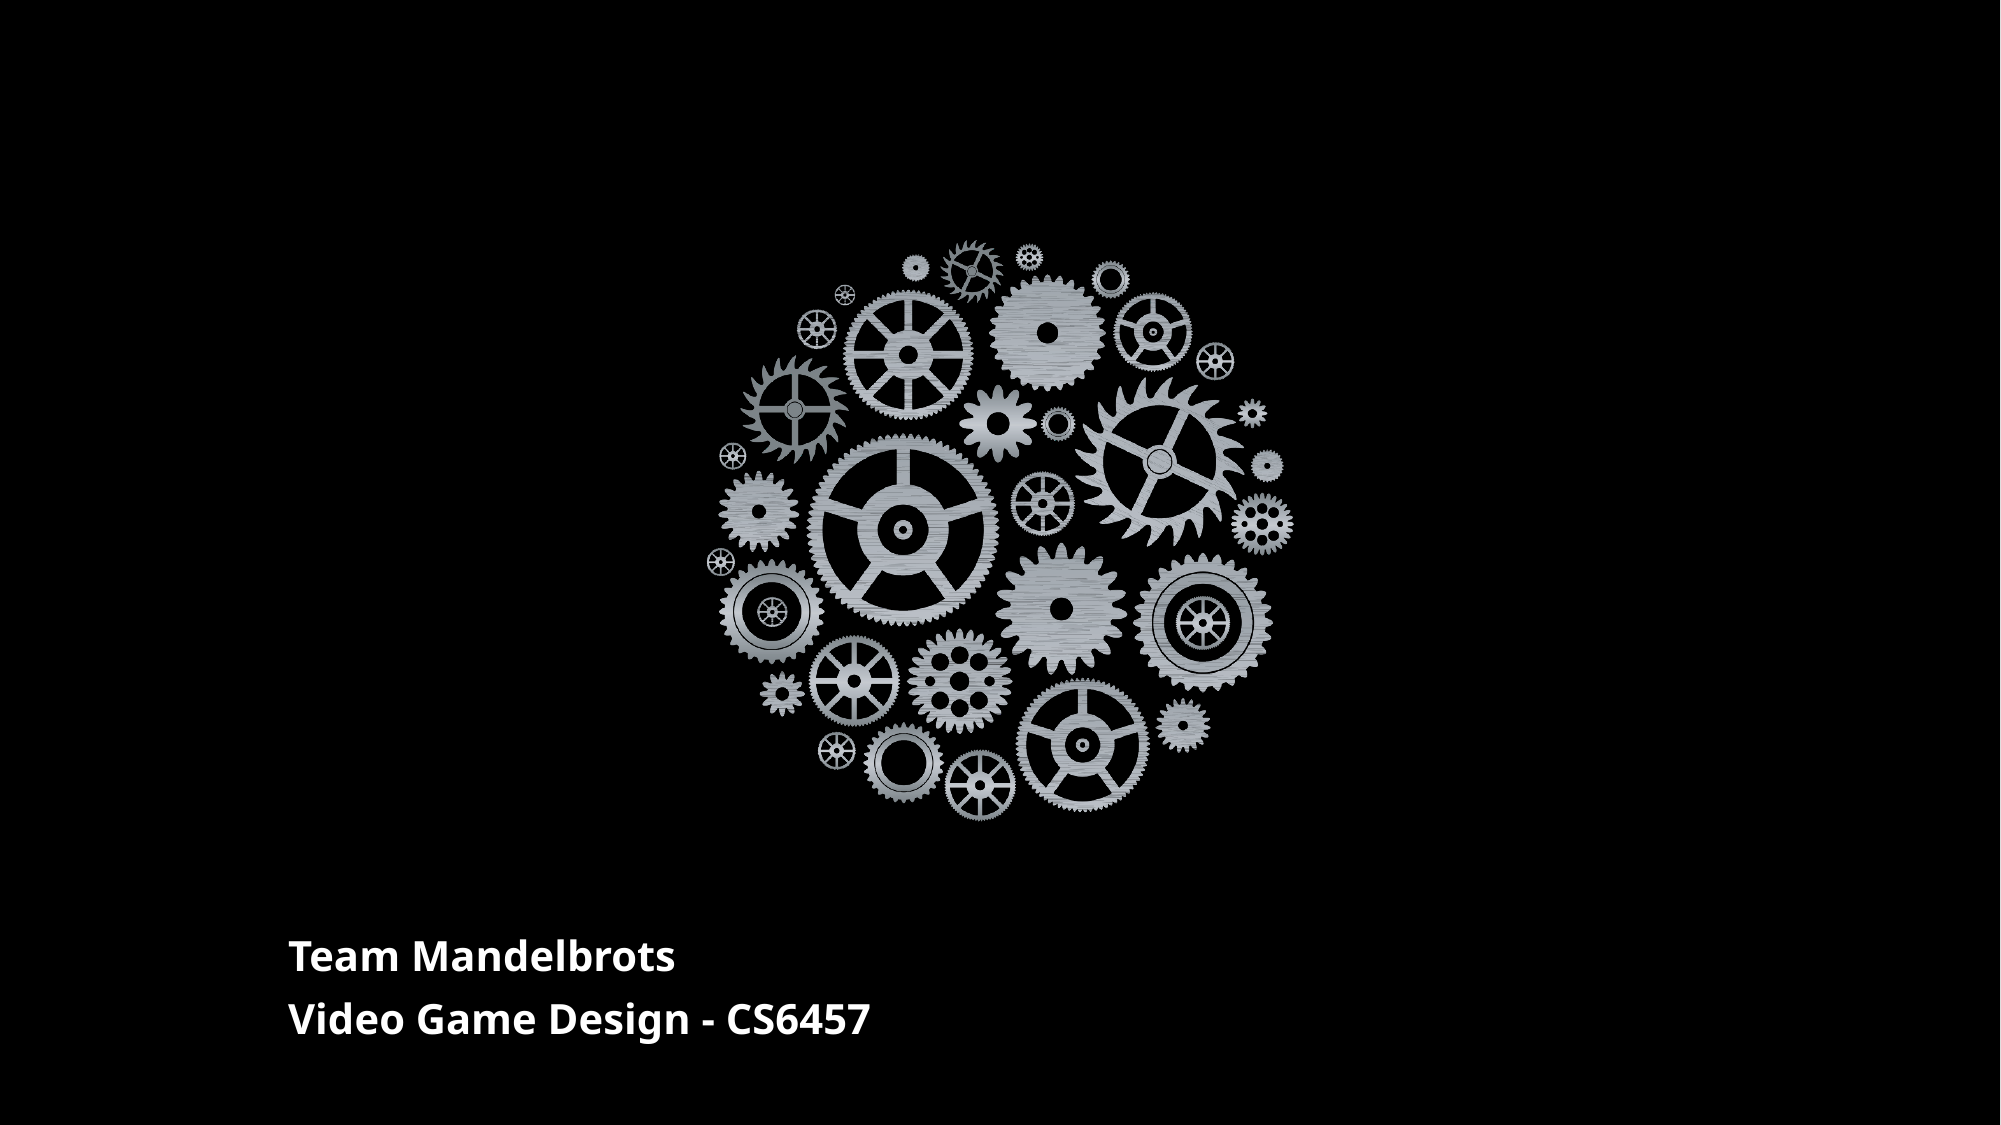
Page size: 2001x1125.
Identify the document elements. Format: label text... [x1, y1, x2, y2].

text_box Team Mandelbrots Video Game Design - CS6457 [288, 930, 1457, 1043]
picture [0, 0, 2001, 1125]
